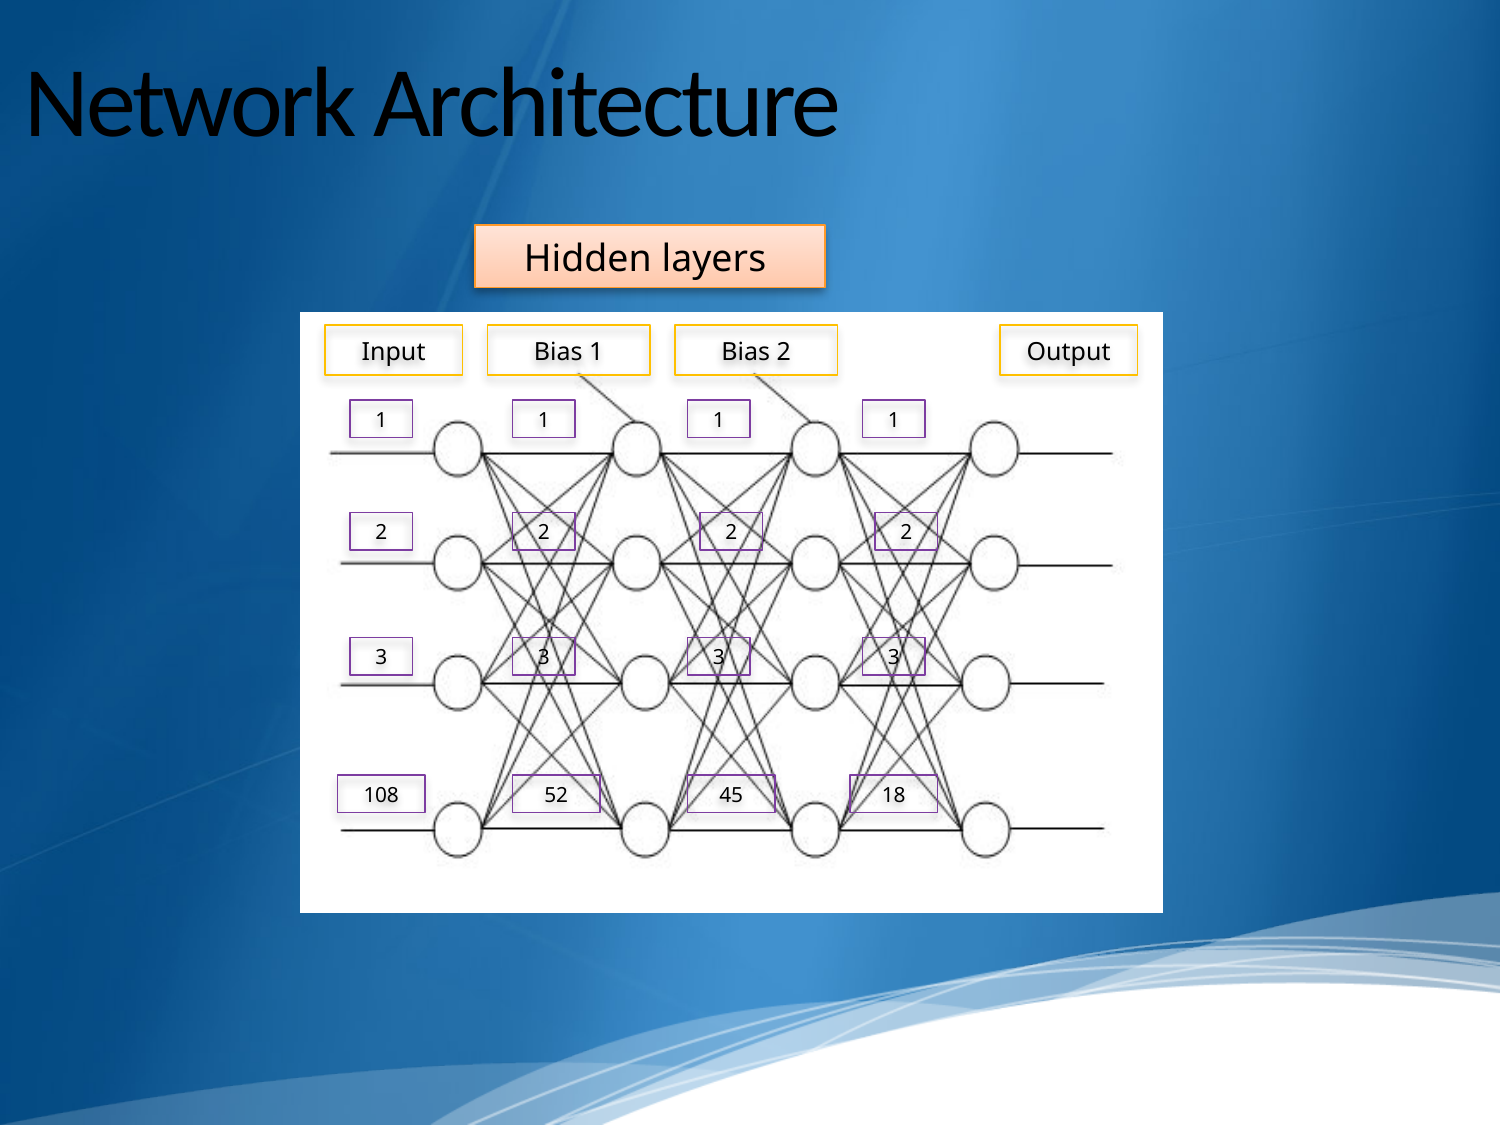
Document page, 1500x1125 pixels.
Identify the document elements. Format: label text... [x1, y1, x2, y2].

title Network Architecture [24, 50, 1500, 160]
text_box Hidden layers [474, 224, 826, 288]
picture [0, 0, 1500, 1125]
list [299, 312, 1163, 913]
